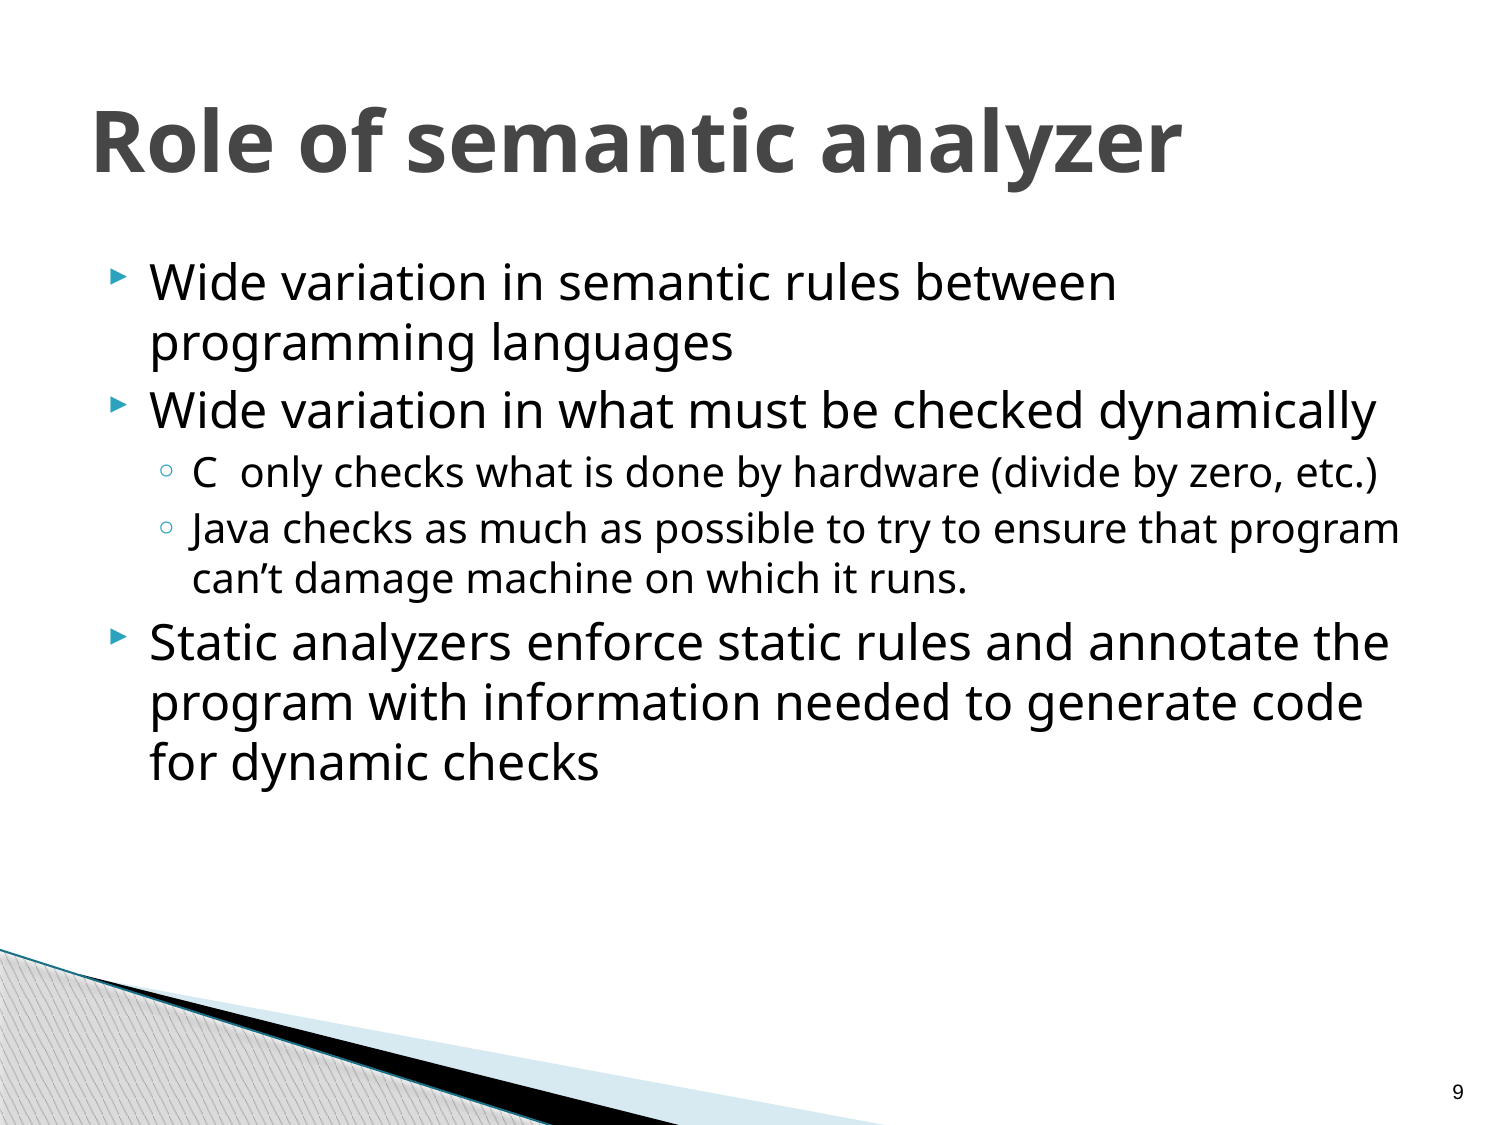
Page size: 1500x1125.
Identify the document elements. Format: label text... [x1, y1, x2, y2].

slide_number 9 [1418, 1051, 1479, 1112]
list Wide variation in semantic rules between programming languages Wide variation in what must be checked dynamically C only checks what is done by hardware (divide by zero, etc.) Java checks as much as possible to try to ensure that program can’t damage machine on which it runs. Static analyzers enforce static rules and annotate the program with information needed to generate code for dynamic checks [75, 243, 1425, 986]
title Role of semantic analyzer [75, 45, 1425, 233]
